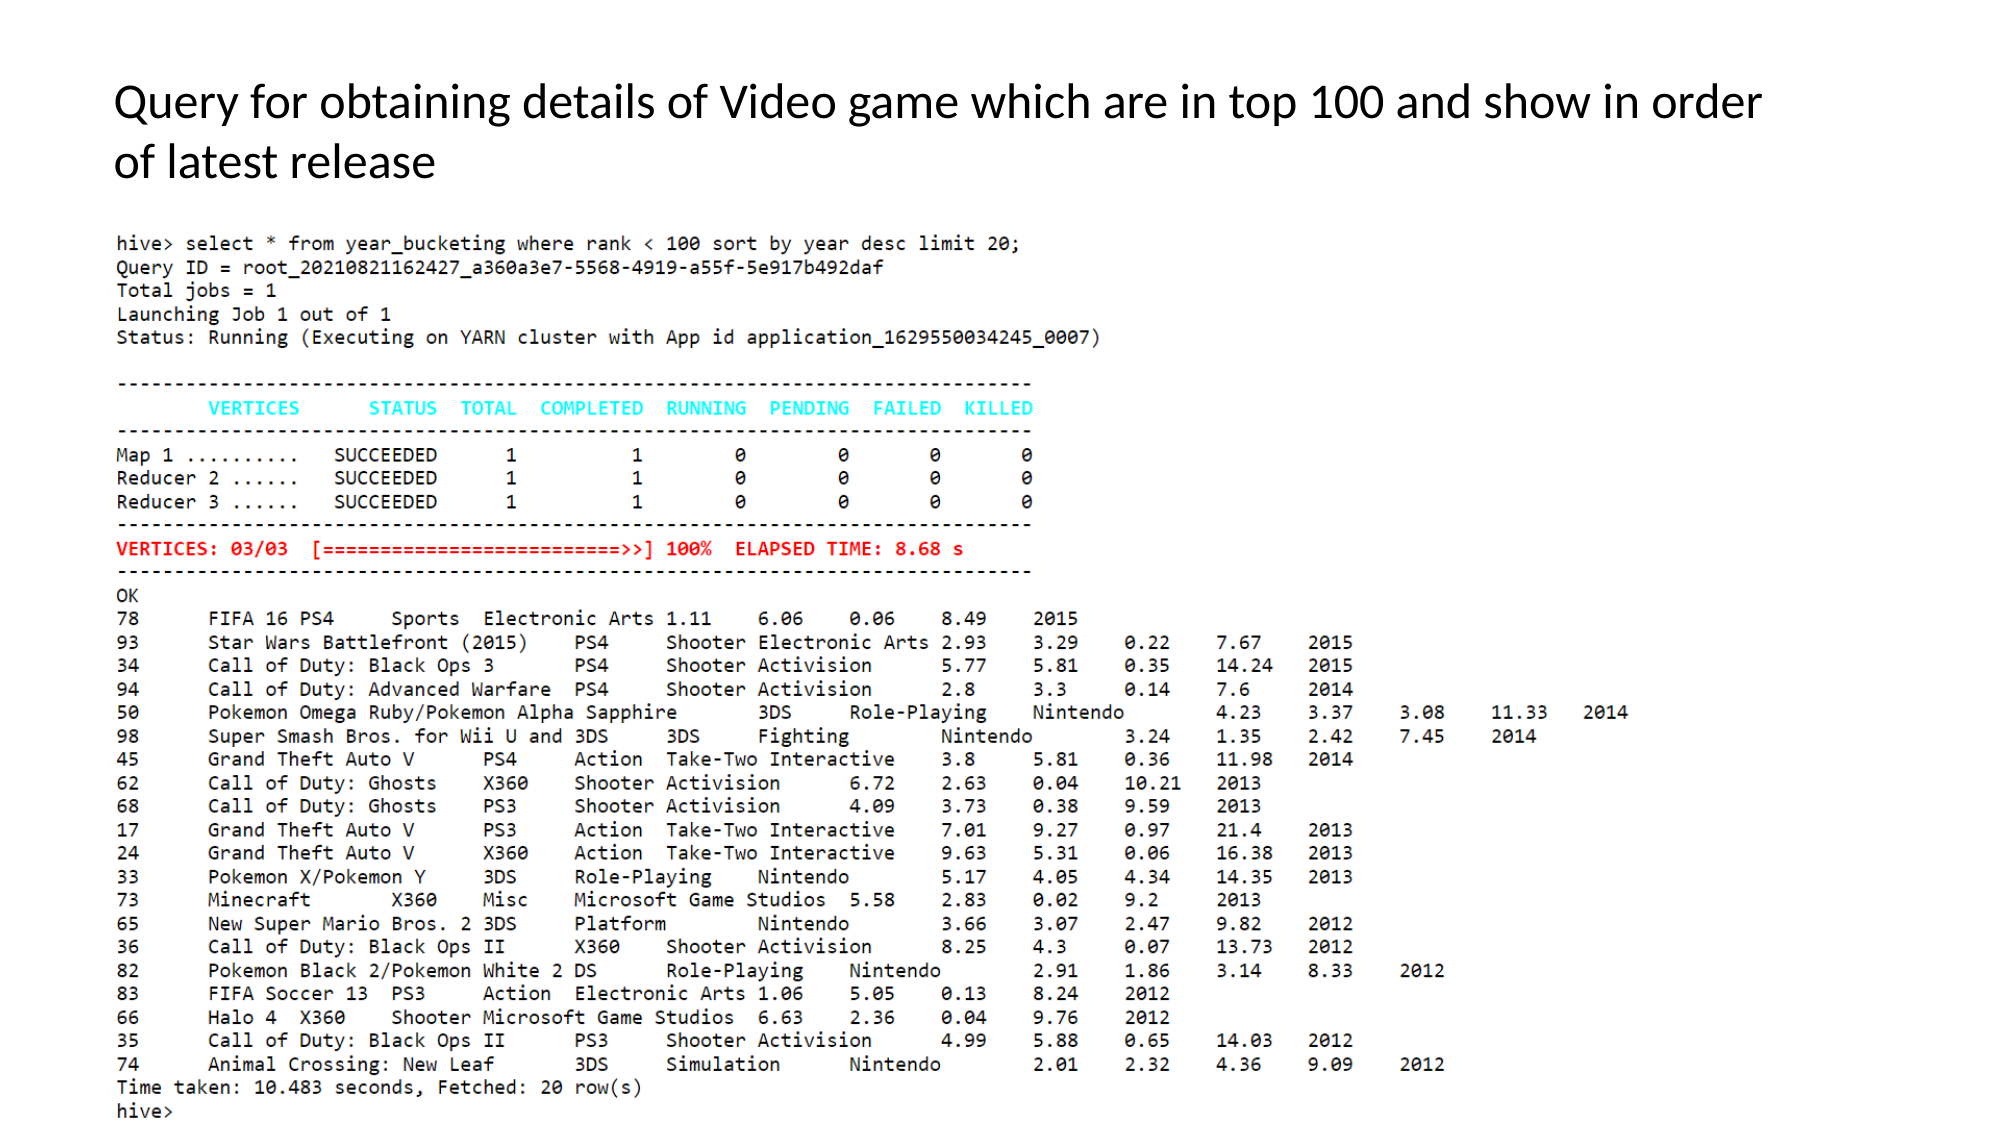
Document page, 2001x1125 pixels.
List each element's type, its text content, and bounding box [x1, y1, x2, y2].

picture [114, 219, 1665, 1125]
text_box Query for obtaining details of Video game which are in top 100 and show in order of latest release [98, 61, 1812, 196]
